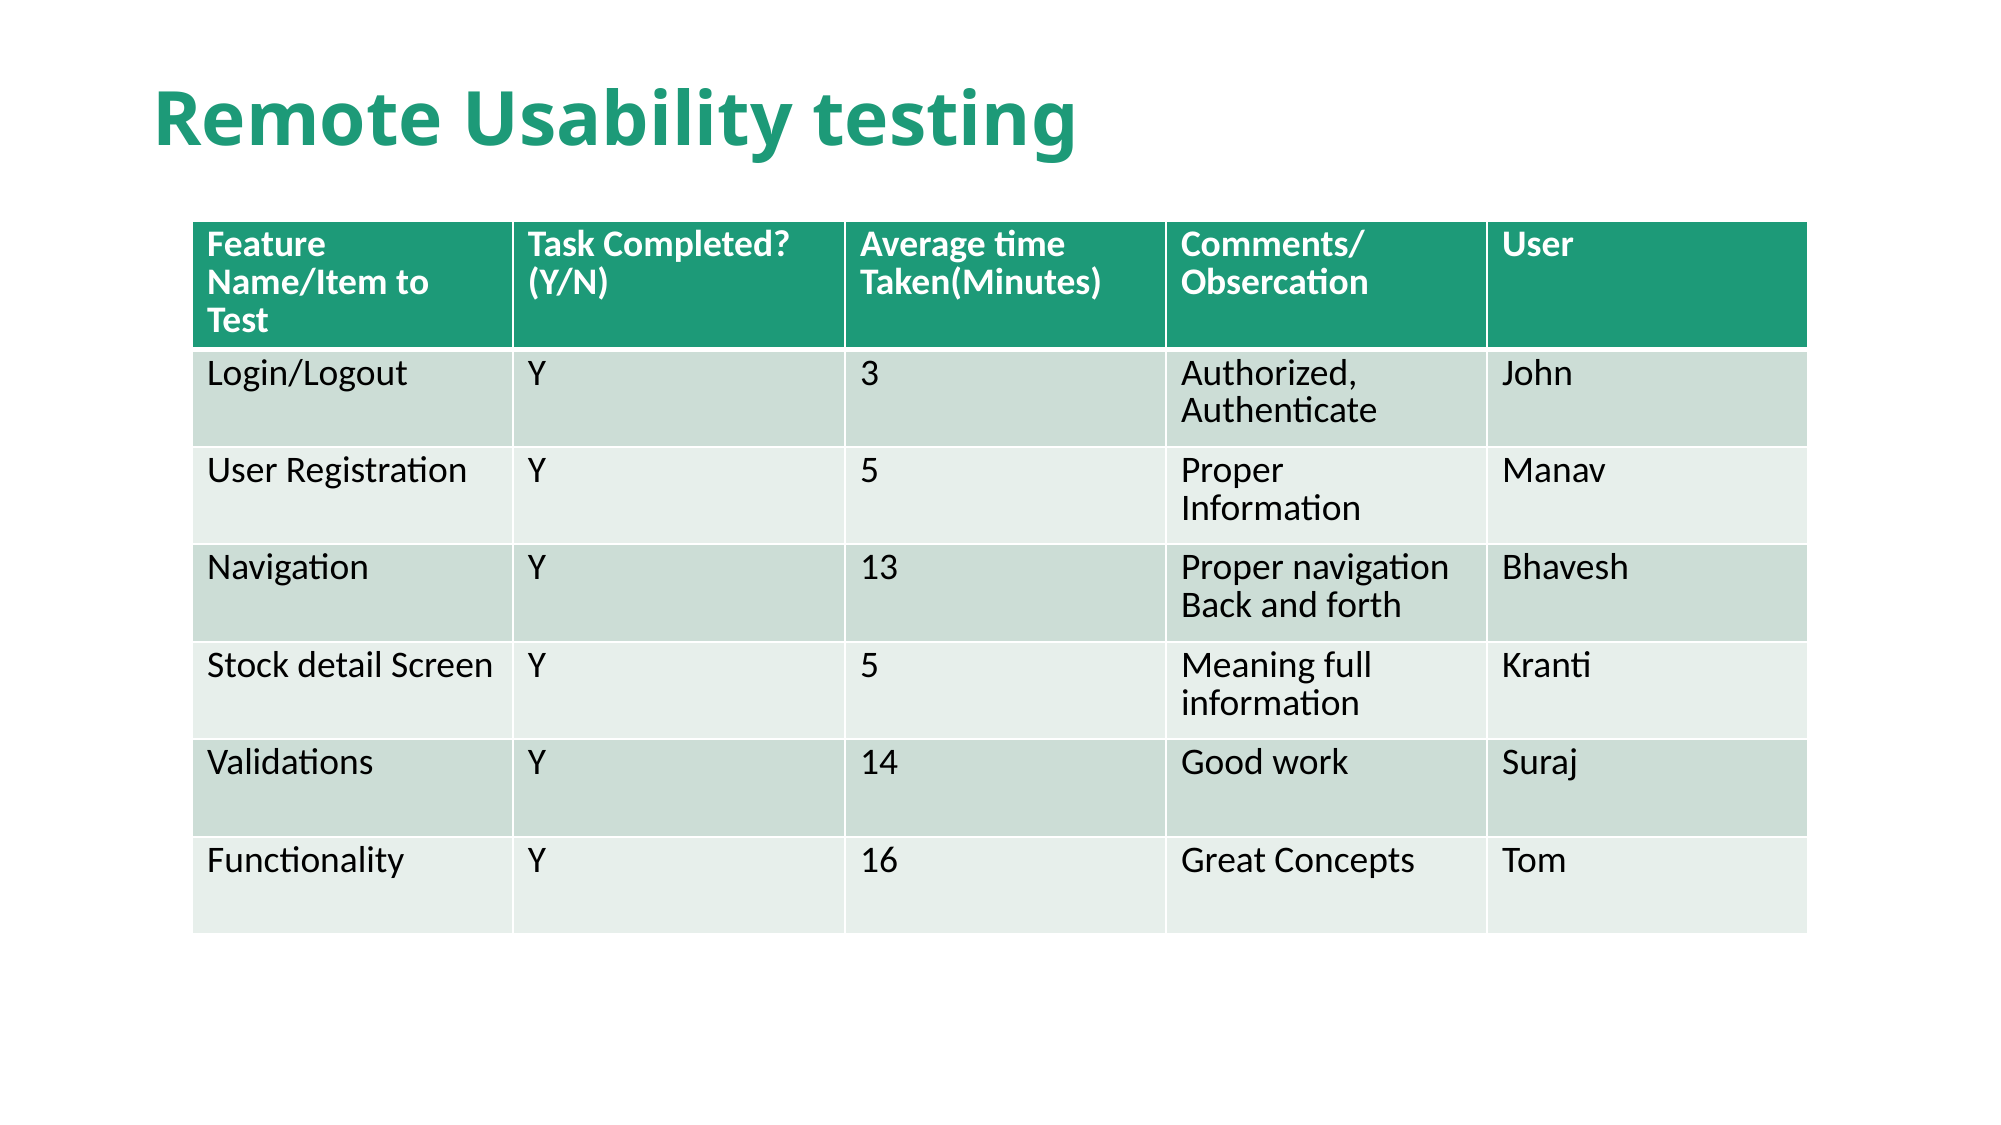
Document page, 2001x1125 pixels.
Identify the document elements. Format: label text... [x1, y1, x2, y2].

table_cell 5 [846, 448, 1165, 543]
table_cell Y [514, 643, 844, 738]
table_cell Authorized, Authenticate [1167, 352, 1486, 446]
table_cell Login/Logout [193, 352, 512, 446]
table_header Task Completed?(Y/N) [514, 222, 844, 347]
title Remote Usability testing [137, 59, 1863, 183]
table_cell Suraj [1488, 740, 1807, 836]
table_header Comments/Obsercation [1167, 222, 1486, 347]
table_header User [1488, 222, 1807, 347]
table_cell Proper navigation Back and forth [1167, 545, 1486, 641]
table_cell User Registration [193, 448, 512, 543]
table_cell 16 [846, 838, 1165, 933]
table_cell Great Concepts [1167, 838, 1486, 933]
table_cell Y [514, 352, 844, 446]
table_cell 5 [846, 643, 1165, 738]
table_header Feature Name/Item to Test [193, 222, 512, 347]
table_cell 14 [846, 740, 1165, 836]
table_cell Meaning full information [1167, 643, 1486, 738]
table_cell 3 [846, 352, 1165, 446]
table_header Average time Taken(Minutes) [846, 222, 1165, 347]
table_cell Y [514, 448, 844, 543]
table_cell Good work [1167, 740, 1486, 836]
table_cell Proper Information [1167, 448, 1486, 543]
table_cell Functionality [193, 838, 512, 933]
table_cell Bhavesh [1488, 545, 1807, 641]
table_cell Navigation [193, 545, 512, 641]
table_cell Tom [1488, 838, 1807, 933]
table_cell John [1488, 352, 1807, 446]
table_cell Manav [1488, 448, 1807, 543]
table_cell Validations [193, 740, 512, 836]
table_cell Kranti [1488, 643, 1807, 738]
table_cell 13 [846, 545, 1165, 641]
table_cell Stock detail Screen [193, 643, 512, 738]
table_cell Y [514, 838, 844, 933]
table_cell Y [514, 740, 844, 836]
table_cell Y [514, 545, 844, 641]
